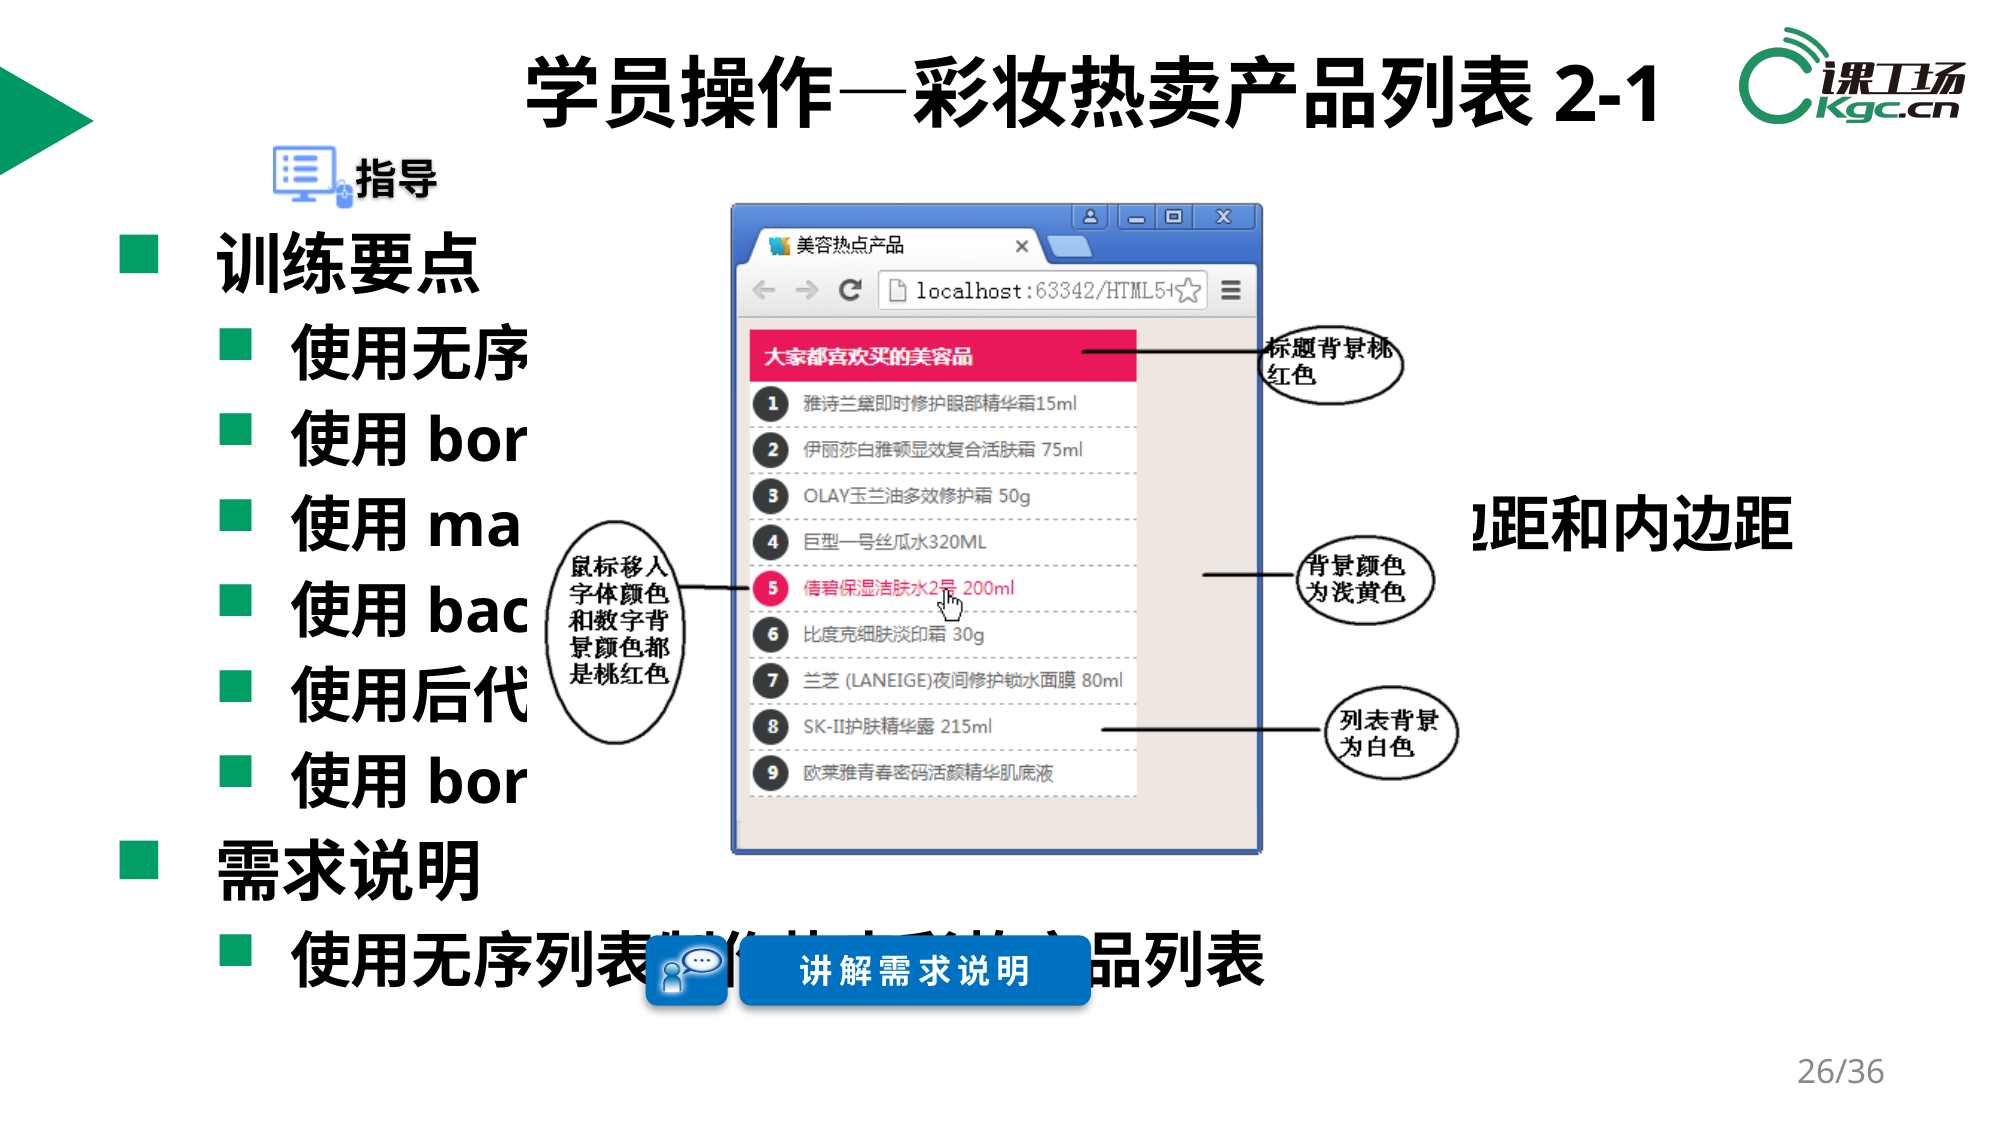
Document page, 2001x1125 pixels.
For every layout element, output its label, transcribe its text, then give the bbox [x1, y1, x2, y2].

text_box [273, 140, 455, 223]
list 训练要点 使用无序列表<ul>制作热点产品列表 使用border属性设置边框样式 使用margin属性和padding属性设置外边距和内边距 使用background属性设置页面背景 使用后代选择器设置列表编号的背景样式 使用border-radius属性制作圆形背景效果 需求说明 使用无序列表制作热卖彩妆产品列表 [99, 214, 1900, 1005]
picture [527, 181, 1473, 888]
picture [1739, 27, 1966, 124]
slide_number /36 [1433, 1042, 1901, 1104]
title 学员操作—彩妆热卖产品列表2-1 [508, 46, 1721, 133]
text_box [645, 935, 1092, 1006]
